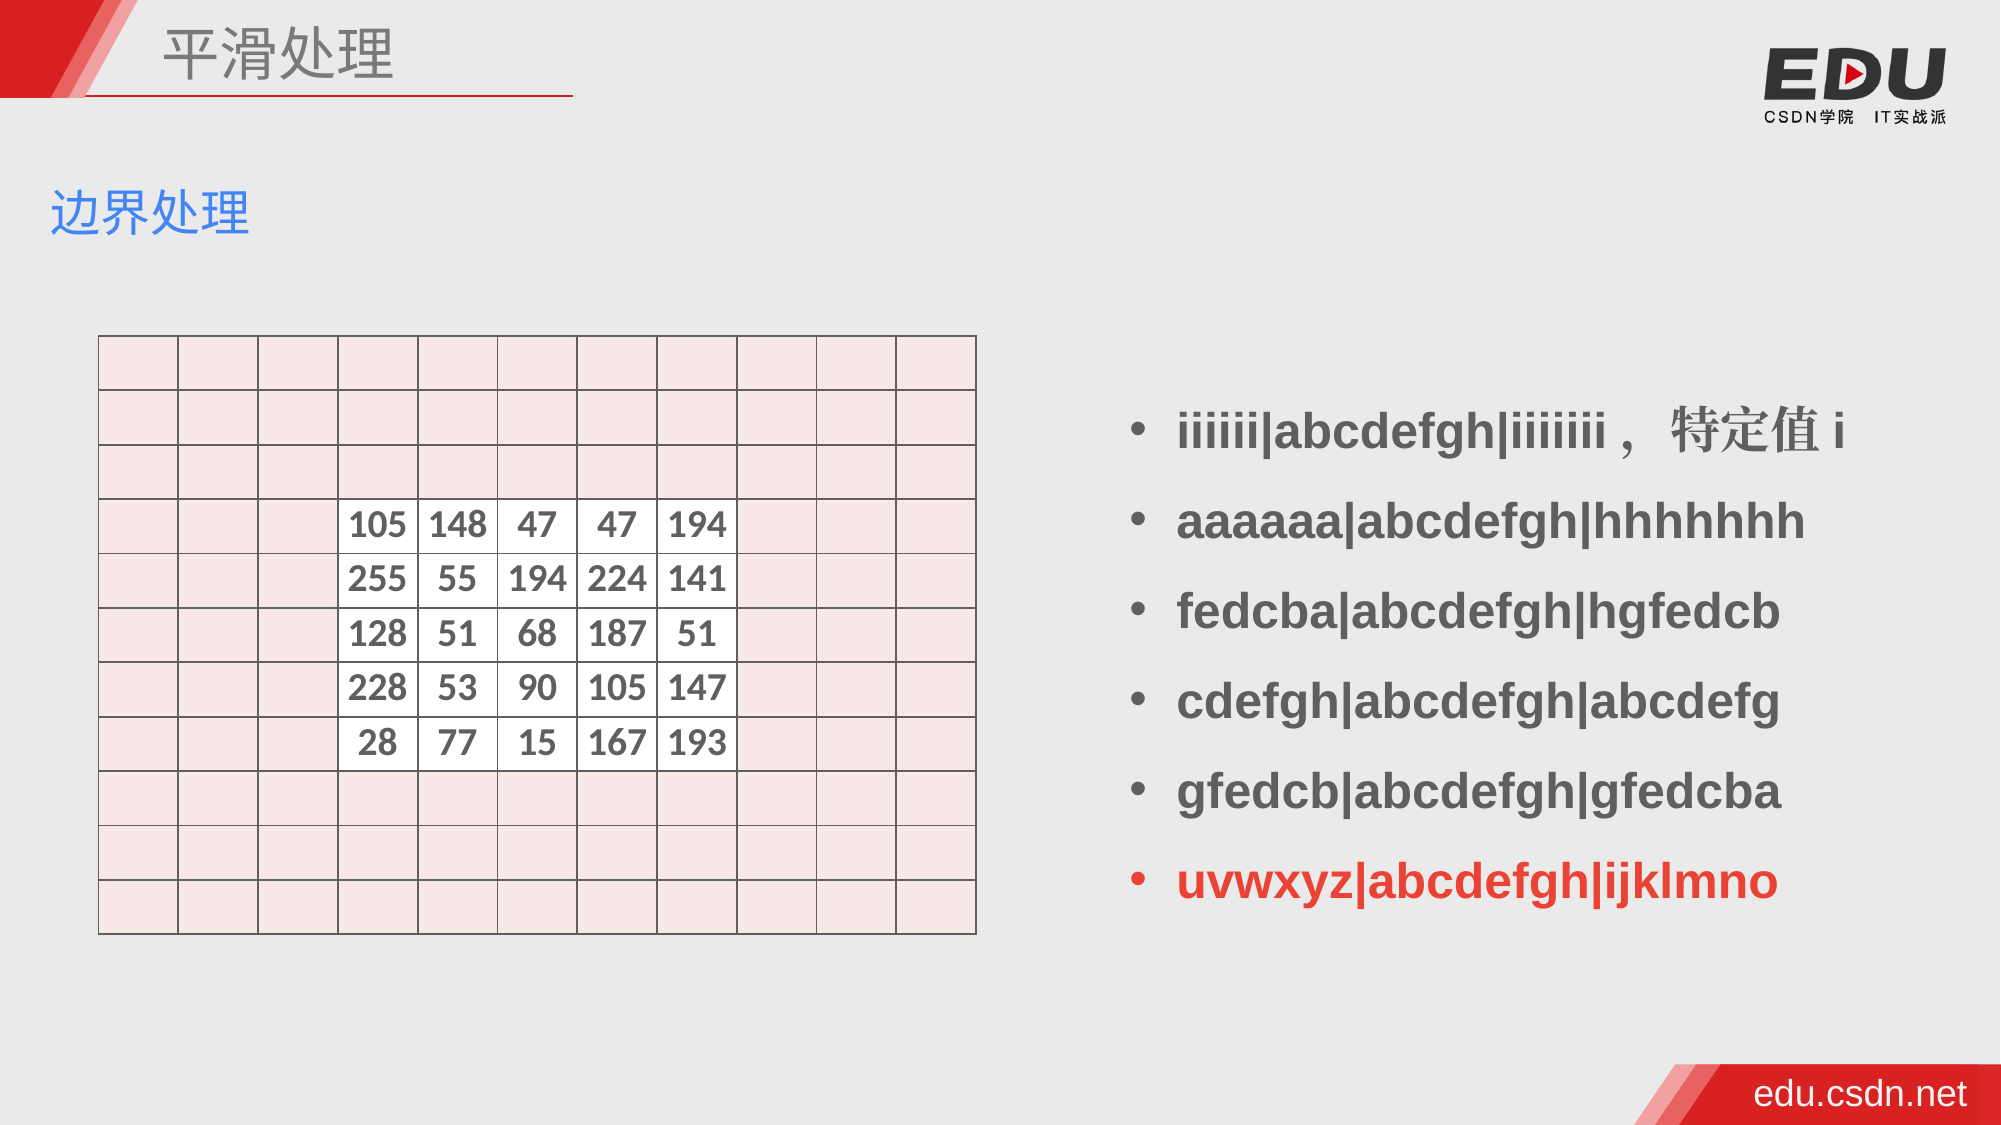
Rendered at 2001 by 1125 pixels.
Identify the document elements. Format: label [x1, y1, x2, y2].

table_cell [658, 500, 736, 553]
table_cell [179, 772, 257, 825]
table_header [897, 337, 975, 389]
table_cell [817, 609, 895, 661]
table_cell [658, 881, 736, 933]
table_cell [259, 609, 337, 661]
table_cell [897, 663, 975, 716]
table_cell [99, 663, 177, 716]
table_cell [179, 663, 257, 716]
table_cell [578, 881, 656, 933]
table_cell [259, 500, 337, 553]
table_cell [259, 663, 337, 716]
table_cell [578, 663, 656, 716]
table_cell [419, 881, 497, 933]
table_cell [339, 500, 417, 553]
table_cell [817, 500, 895, 553]
table_cell [99, 772, 177, 825]
table_cell [738, 446, 816, 498]
table_cell [498, 554, 576, 607]
table_cell [99, 446, 177, 498]
table_cell [339, 554, 417, 607]
table_cell [259, 554, 337, 607]
table_cell [578, 772, 656, 825]
table_cell [738, 663, 816, 716]
table_cell [259, 772, 337, 825]
table_cell [817, 554, 895, 607]
table_cell [179, 718, 257, 770]
table_cell [419, 826, 497, 879]
table_cell [817, 391, 895, 444]
table_cell [817, 446, 895, 498]
table_cell [578, 554, 656, 607]
table_cell [99, 391, 177, 444]
table_cell [658, 772, 736, 825]
table_cell [99, 500, 177, 553]
table_cell [99, 554, 177, 607]
table_cell [259, 881, 337, 933]
table_cell [498, 663, 576, 716]
table_cell [658, 446, 736, 498]
table_cell [99, 881, 177, 933]
table_cell [498, 391, 576, 444]
table_header [817, 337, 895, 389]
table_cell [897, 500, 975, 553]
table_cell [419, 554, 497, 607]
table_cell [738, 718, 816, 770]
table_header [578, 337, 656, 389]
table_cell [339, 826, 417, 879]
table_cell [179, 554, 257, 607]
table_cell [578, 826, 656, 879]
table_cell [179, 446, 257, 498]
table_cell [658, 554, 736, 607]
table_cell [179, 500, 257, 553]
table_cell [817, 826, 895, 879]
table_cell [897, 446, 975, 498]
table_cell [498, 718, 576, 770]
table_cell [419, 663, 497, 716]
table_cell [498, 500, 576, 553]
table_cell [419, 500, 497, 553]
table_cell [578, 718, 656, 770]
table_cell [99, 718, 177, 770]
table_cell [179, 826, 257, 879]
table_cell [817, 881, 895, 933]
table_cell [419, 609, 497, 661]
table_header [339, 337, 417, 389]
table_cell [419, 446, 497, 498]
table_cell [259, 826, 337, 879]
table_cell [339, 663, 417, 716]
table_cell [738, 826, 816, 879]
text_box [10, 0, 126, 77]
table_cell [658, 391, 736, 444]
table_cell [578, 500, 656, 553]
table_cell [99, 609, 177, 661]
table_cell [498, 881, 576, 933]
table_cell [738, 881, 816, 933]
table_cell [179, 609, 257, 661]
table_cell [738, 772, 816, 825]
table_cell [897, 391, 975, 444]
table_header [498, 337, 576, 389]
table_cell [498, 826, 576, 879]
table_cell [339, 718, 417, 770]
table_cell [179, 881, 257, 933]
table_cell [578, 391, 656, 444]
table_header [658, 337, 736, 389]
table_cell [658, 663, 736, 716]
table_cell [658, 718, 736, 770]
text_box [35, 144, 449, 250]
table_cell [897, 826, 975, 879]
table_cell [578, 609, 656, 661]
table_header [179, 337, 257, 389]
table_cell [578, 446, 656, 498]
table_cell [259, 391, 337, 444]
table_header [259, 337, 337, 389]
table_cell [738, 500, 816, 553]
table_cell [897, 554, 975, 607]
picture [1761, 42, 1948, 128]
table_cell [339, 391, 417, 444]
table_cell [817, 772, 895, 825]
table_cell [339, 772, 417, 825]
table_cell [419, 391, 497, 444]
text_box [1114, 360, 1902, 916]
table_cell [498, 772, 576, 825]
table_cell [817, 663, 895, 716]
table_cell [419, 718, 497, 770]
table_cell [738, 609, 816, 661]
table_cell [897, 772, 975, 825]
table_cell [419, 772, 497, 825]
table_cell [738, 554, 816, 607]
table_cell [897, 881, 975, 933]
table_cell [339, 446, 417, 498]
table_header [99, 337, 177, 389]
table_cell [339, 609, 417, 661]
table_cell [897, 718, 975, 770]
table_header [419, 337, 497, 389]
table_cell [339, 881, 417, 933]
table_cell [897, 609, 975, 661]
table_cell [498, 446, 576, 498]
table_cell [498, 609, 576, 661]
table_cell [99, 826, 177, 879]
table_cell [259, 446, 337, 498]
table_cell [658, 609, 736, 661]
table_cell [738, 391, 816, 444]
table_cell [817, 718, 895, 770]
text_box [154, 17, 809, 96]
table_cell [179, 391, 257, 444]
table_cell [658, 826, 736, 879]
table_header [738, 337, 816, 389]
table_cell [259, 718, 337, 770]
